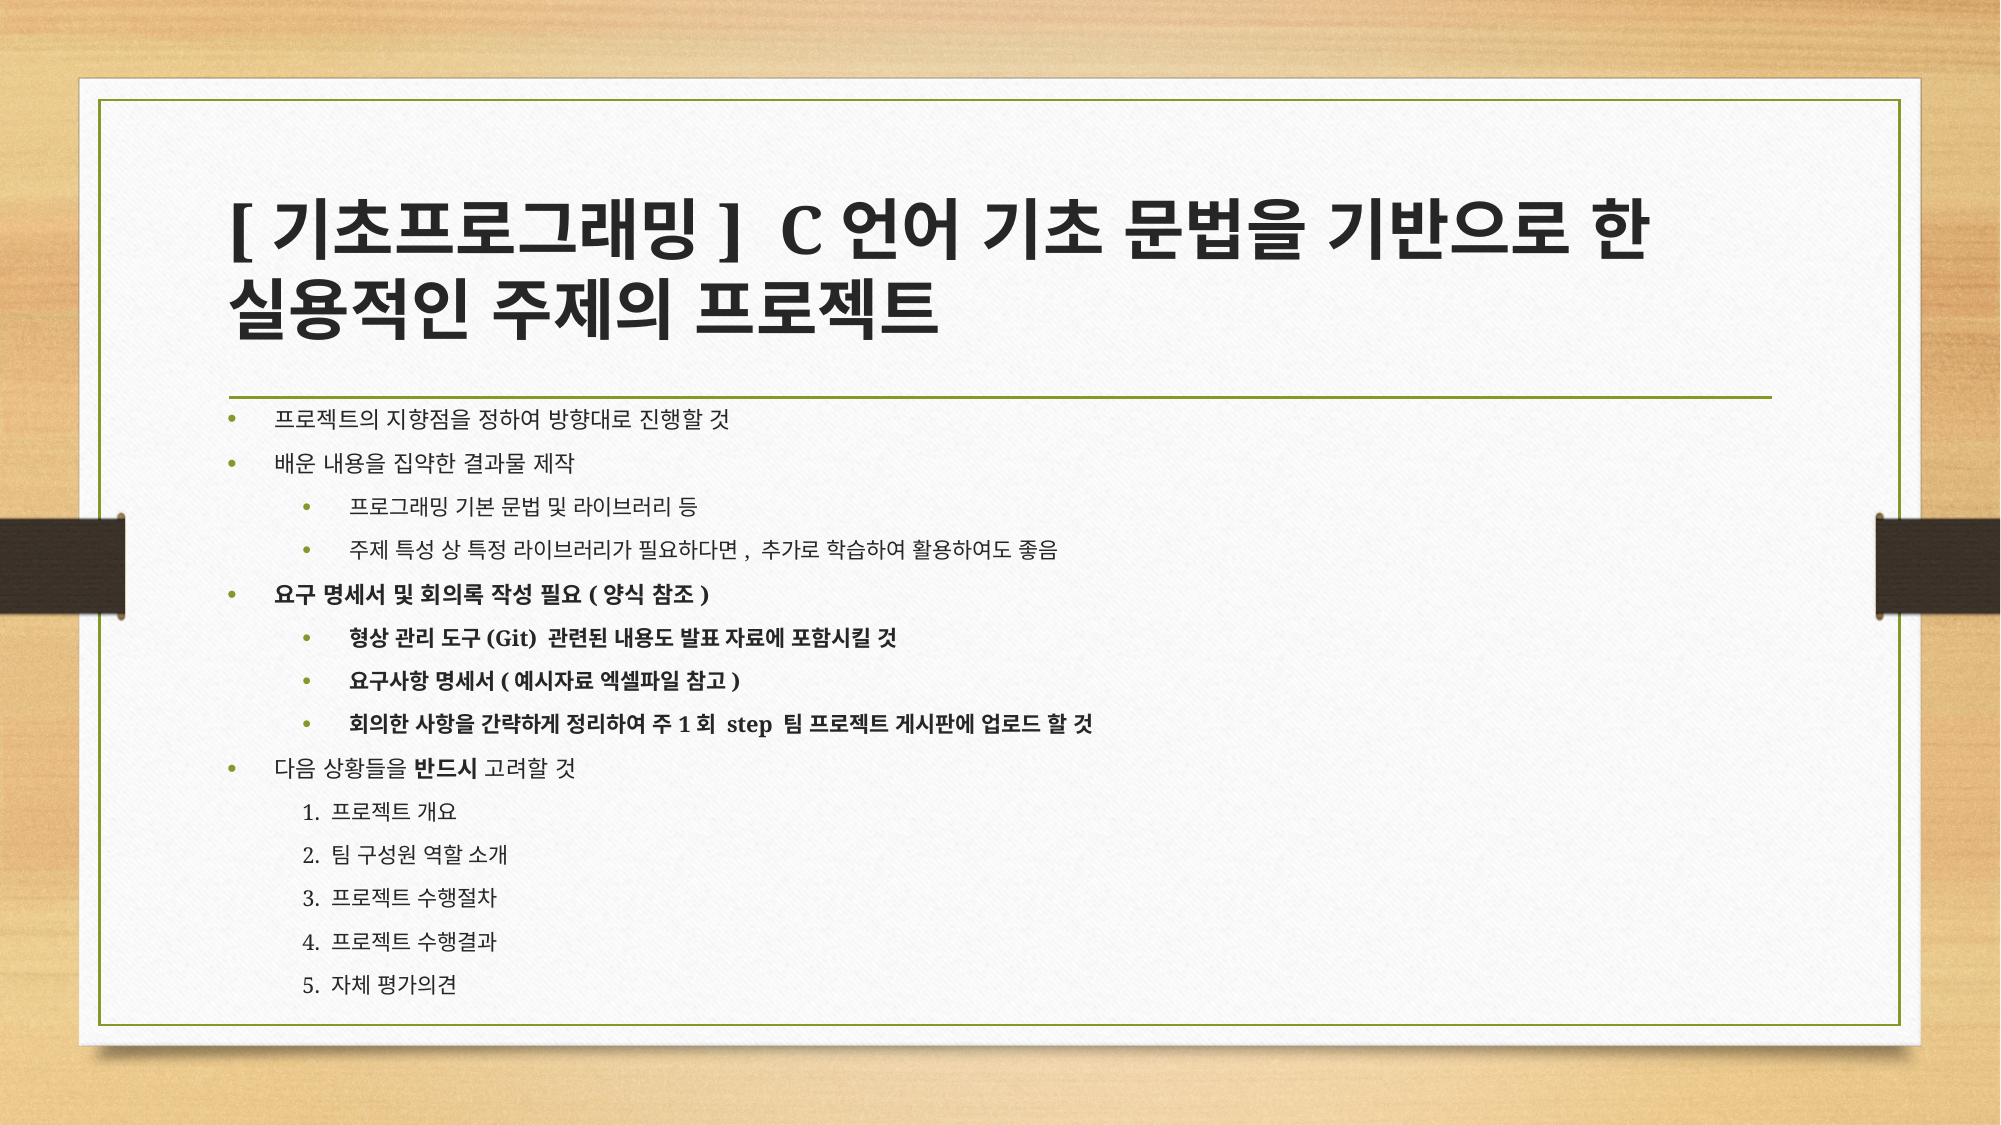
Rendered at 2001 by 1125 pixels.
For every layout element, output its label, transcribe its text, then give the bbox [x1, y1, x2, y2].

title [기초프로그래밍] C언어 기초 문법을 기반으로 한 실용적인 주제의 프로젝트 [212, 161, 1788, 375]
picture [0, 0, 2001, 1125]
list 프로젝트의 지향점을 정하여 방향대로 진행할 것 배운 내용을 집약한 결과물 제작 프로그래밍 기본 문법 및 라이브러리 등 주제 특성 상 특정 라이브러리가 필요하다면, 추가로 학습하여 활용하여도 좋음 요구 명세서 및 회의록 작성 필요(양식 참조) 형상 관리 도구(Git) 관련된 내용도 발표 자료에 포함시킬 것 요구사항 명세서(예시자료 엑셀파일 참고) 회의한 사항을 간략하게 정리하여 주1회 step 팀 프로젝트 게시판에 업로드 할 것 다음 상황들을 반드시 고려할 것 1. 프로젝트 개요 2. 팀 구성원 역할 소개 3. 프로젝트 수행절차 4. 프로젝트 수행결과 5. 자체 평가의견 [212, 397, 1788, 1011]
